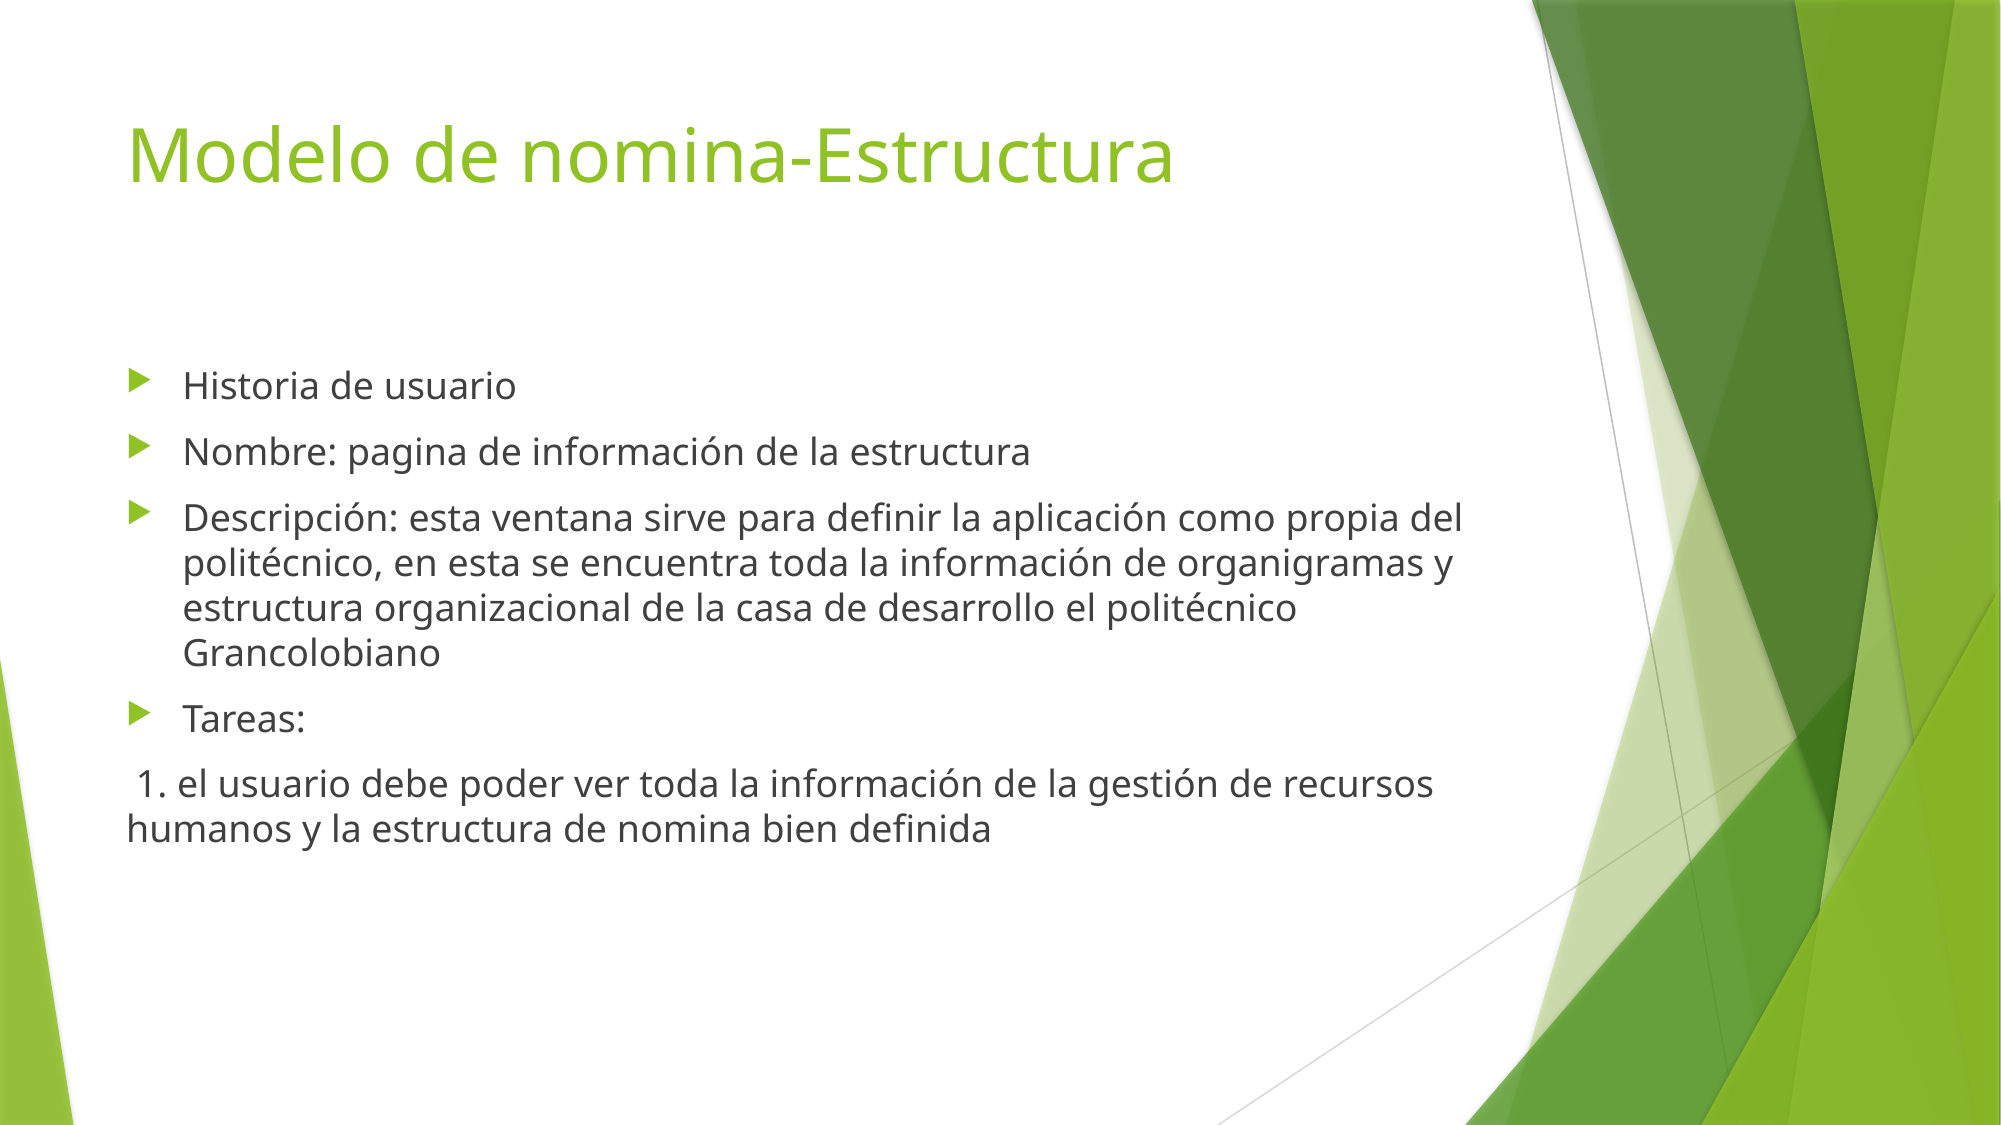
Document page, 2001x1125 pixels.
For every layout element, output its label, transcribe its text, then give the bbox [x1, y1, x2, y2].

title Modelo de nomina-Estructura [111, 99, 1522, 317]
list Historia de usuario Nombre: pagina de información de la estructura Descripción: esta ventana sirve para definir la aplicación como propia del politécnico, en esta se encuentra toda la información de organigramas y estructura organizacional de la casa de desarrollo el politécnico Grancolobiano Tareas: 1. el usuario debe poder ver toda la información de la gestión de recursos humanos y la estructura de nomina bien definida [111, 354, 1522, 992]
